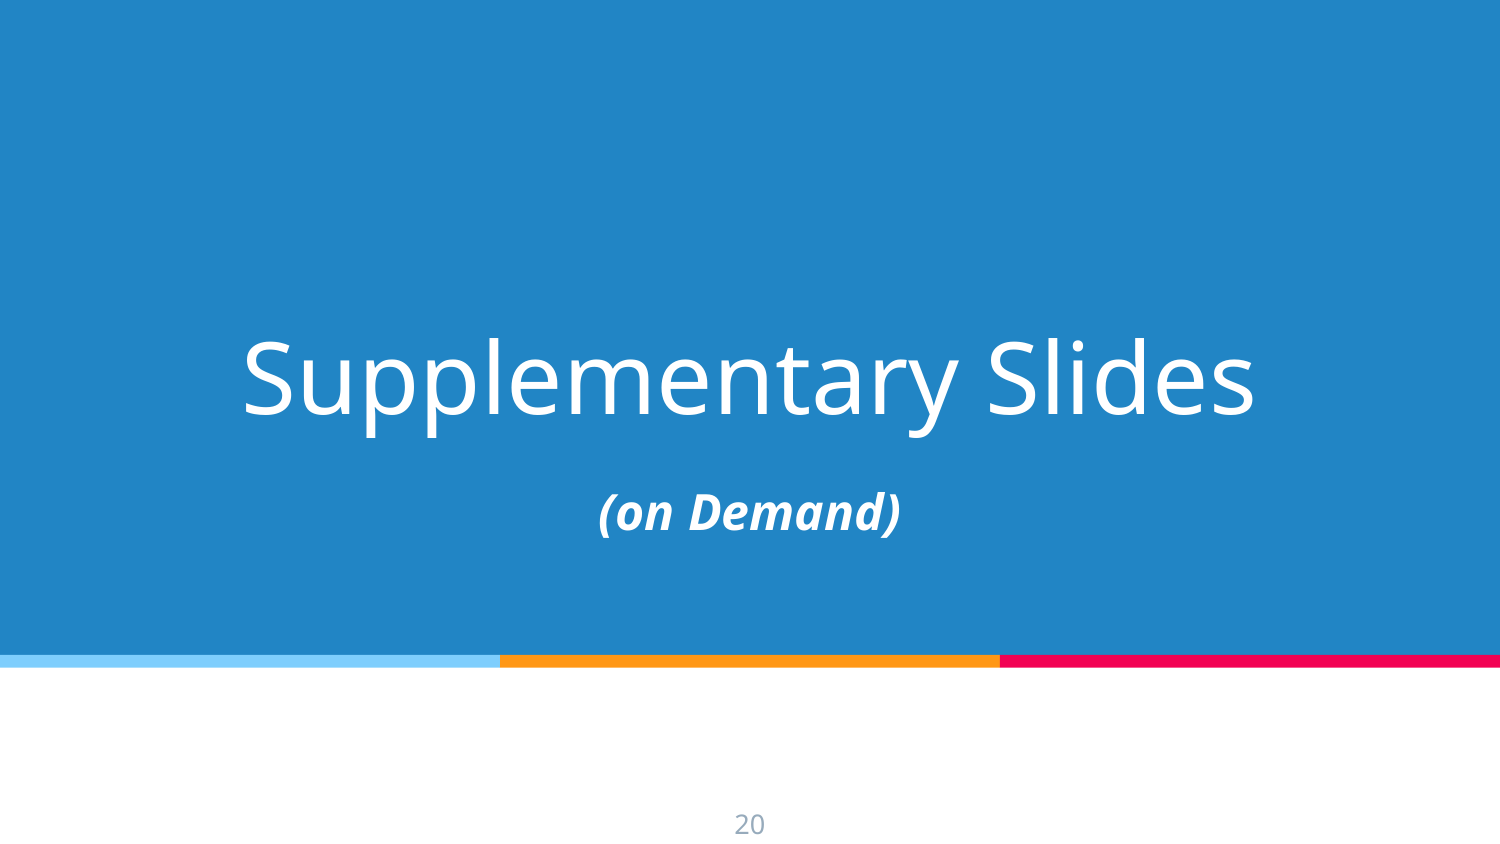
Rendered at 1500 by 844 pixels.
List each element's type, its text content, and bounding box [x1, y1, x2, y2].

title Supplementary Slides [112, 259, 1388, 450]
subtitle (on Demand) [112, 465, 1388, 595]
slide_number ‹#› [0, 792, 1500, 844]
